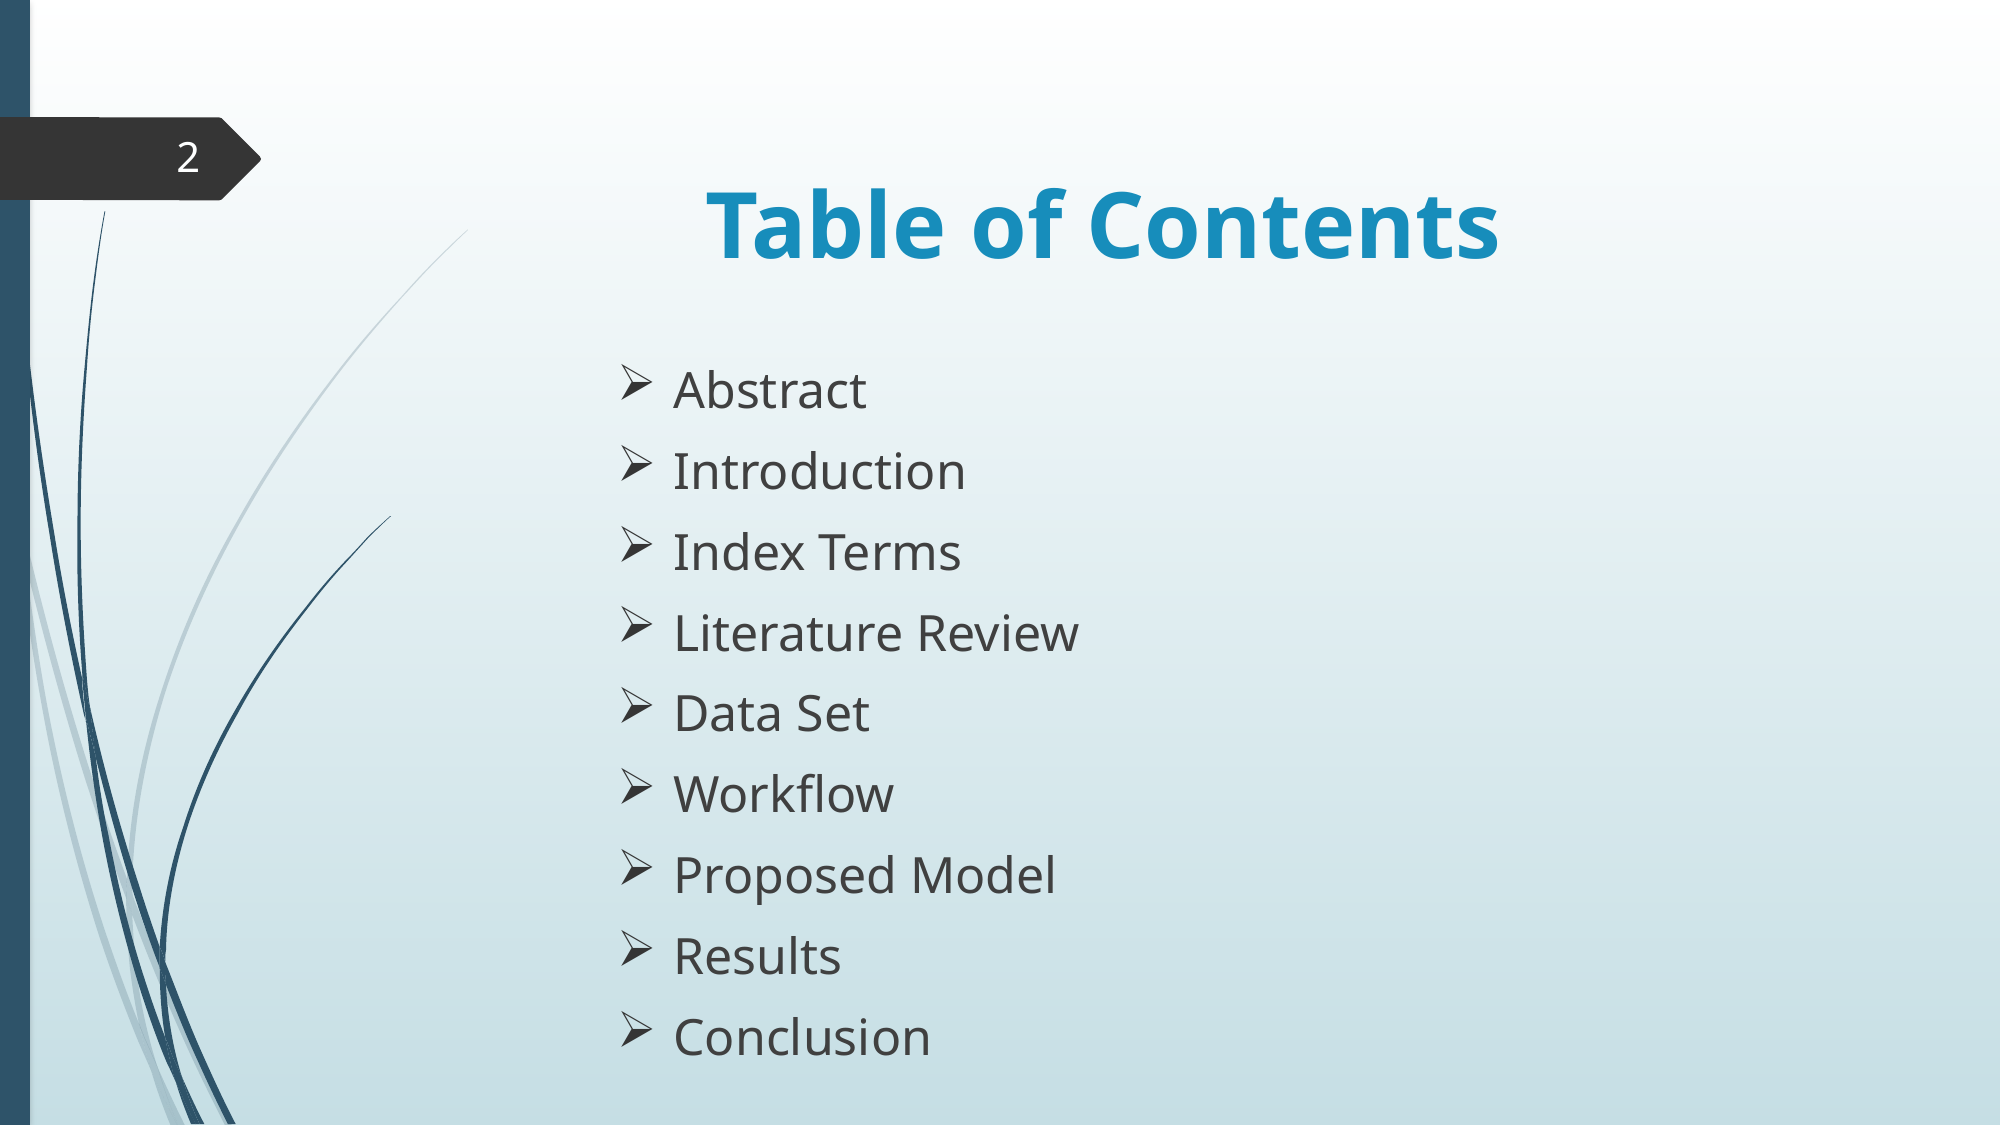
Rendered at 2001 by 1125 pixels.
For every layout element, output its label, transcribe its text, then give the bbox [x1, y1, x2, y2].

slide_number 2 [87, 129, 216, 190]
list Abstract Introduction Index Terms Literature Review Data Set Workflow Proposed Model Results Conclusion [602, 350, 1332, 977]
title Table of Contents [390, 159, 1853, 370]
